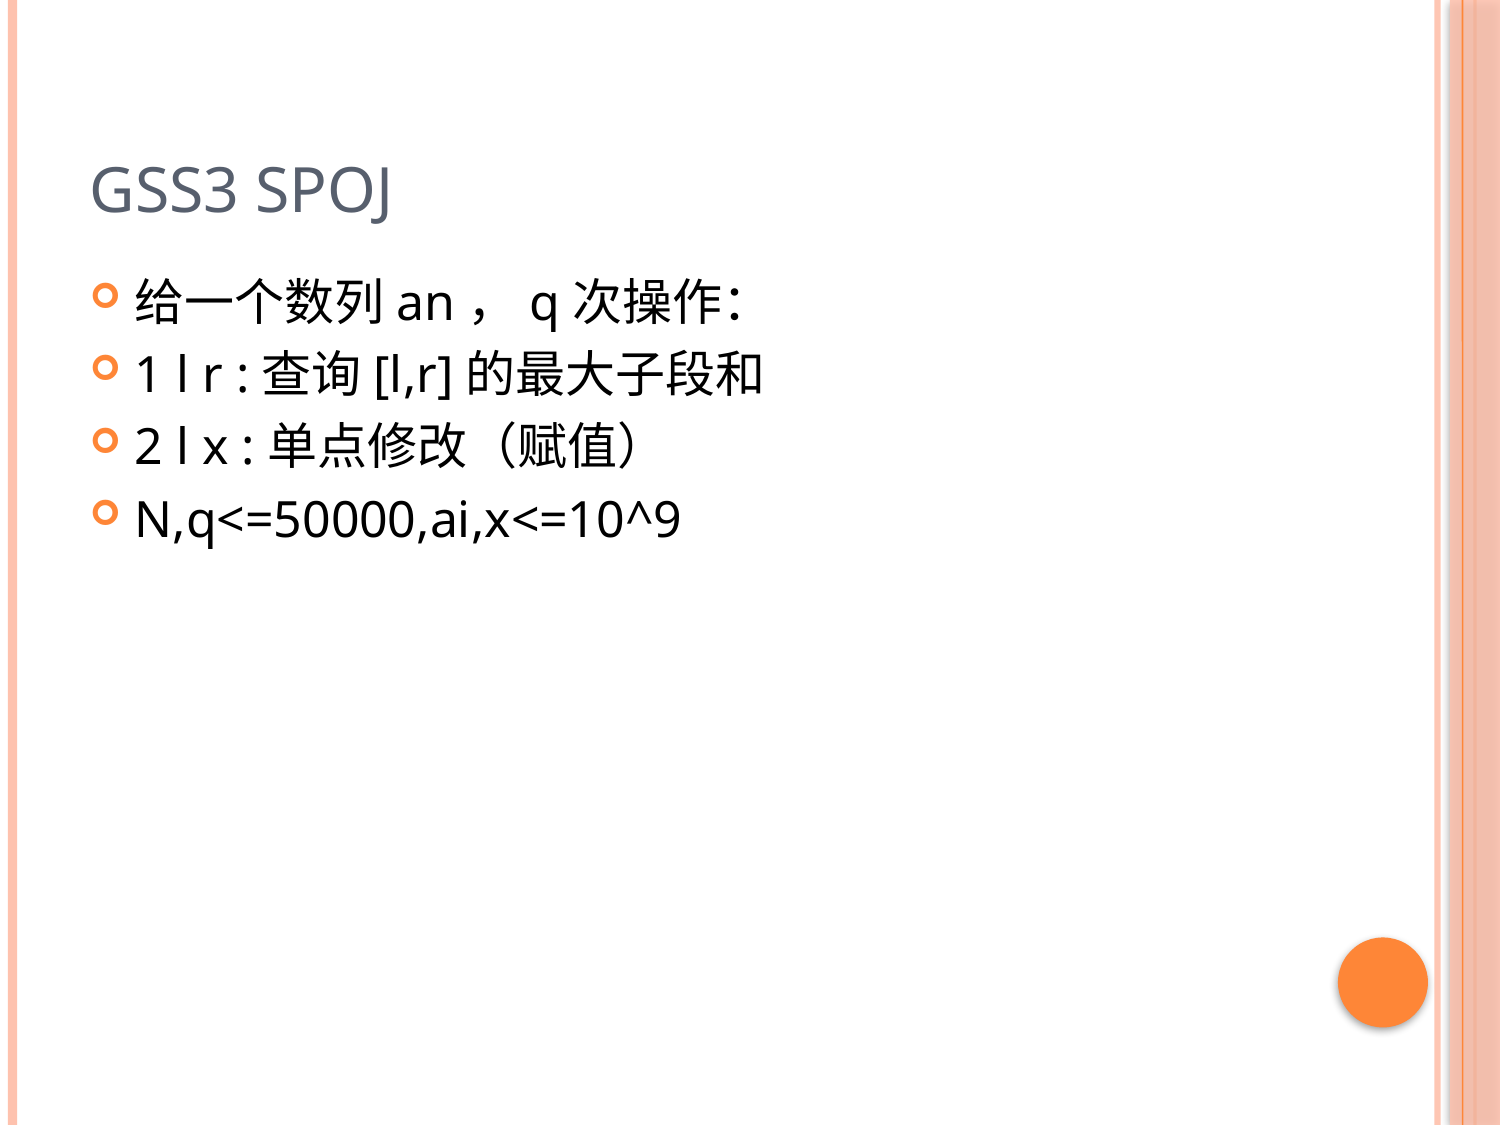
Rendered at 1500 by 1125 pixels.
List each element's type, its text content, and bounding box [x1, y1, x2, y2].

list 给一个数列an，q次操作： 1 l r :查询[l,r]的最大子段和 2 l x :单点修改（赋值） N,q<=50000,ai,x<=10^9 [75, 262, 1300, 1062]
title Gss3 spoj [75, 45, 1300, 233]
